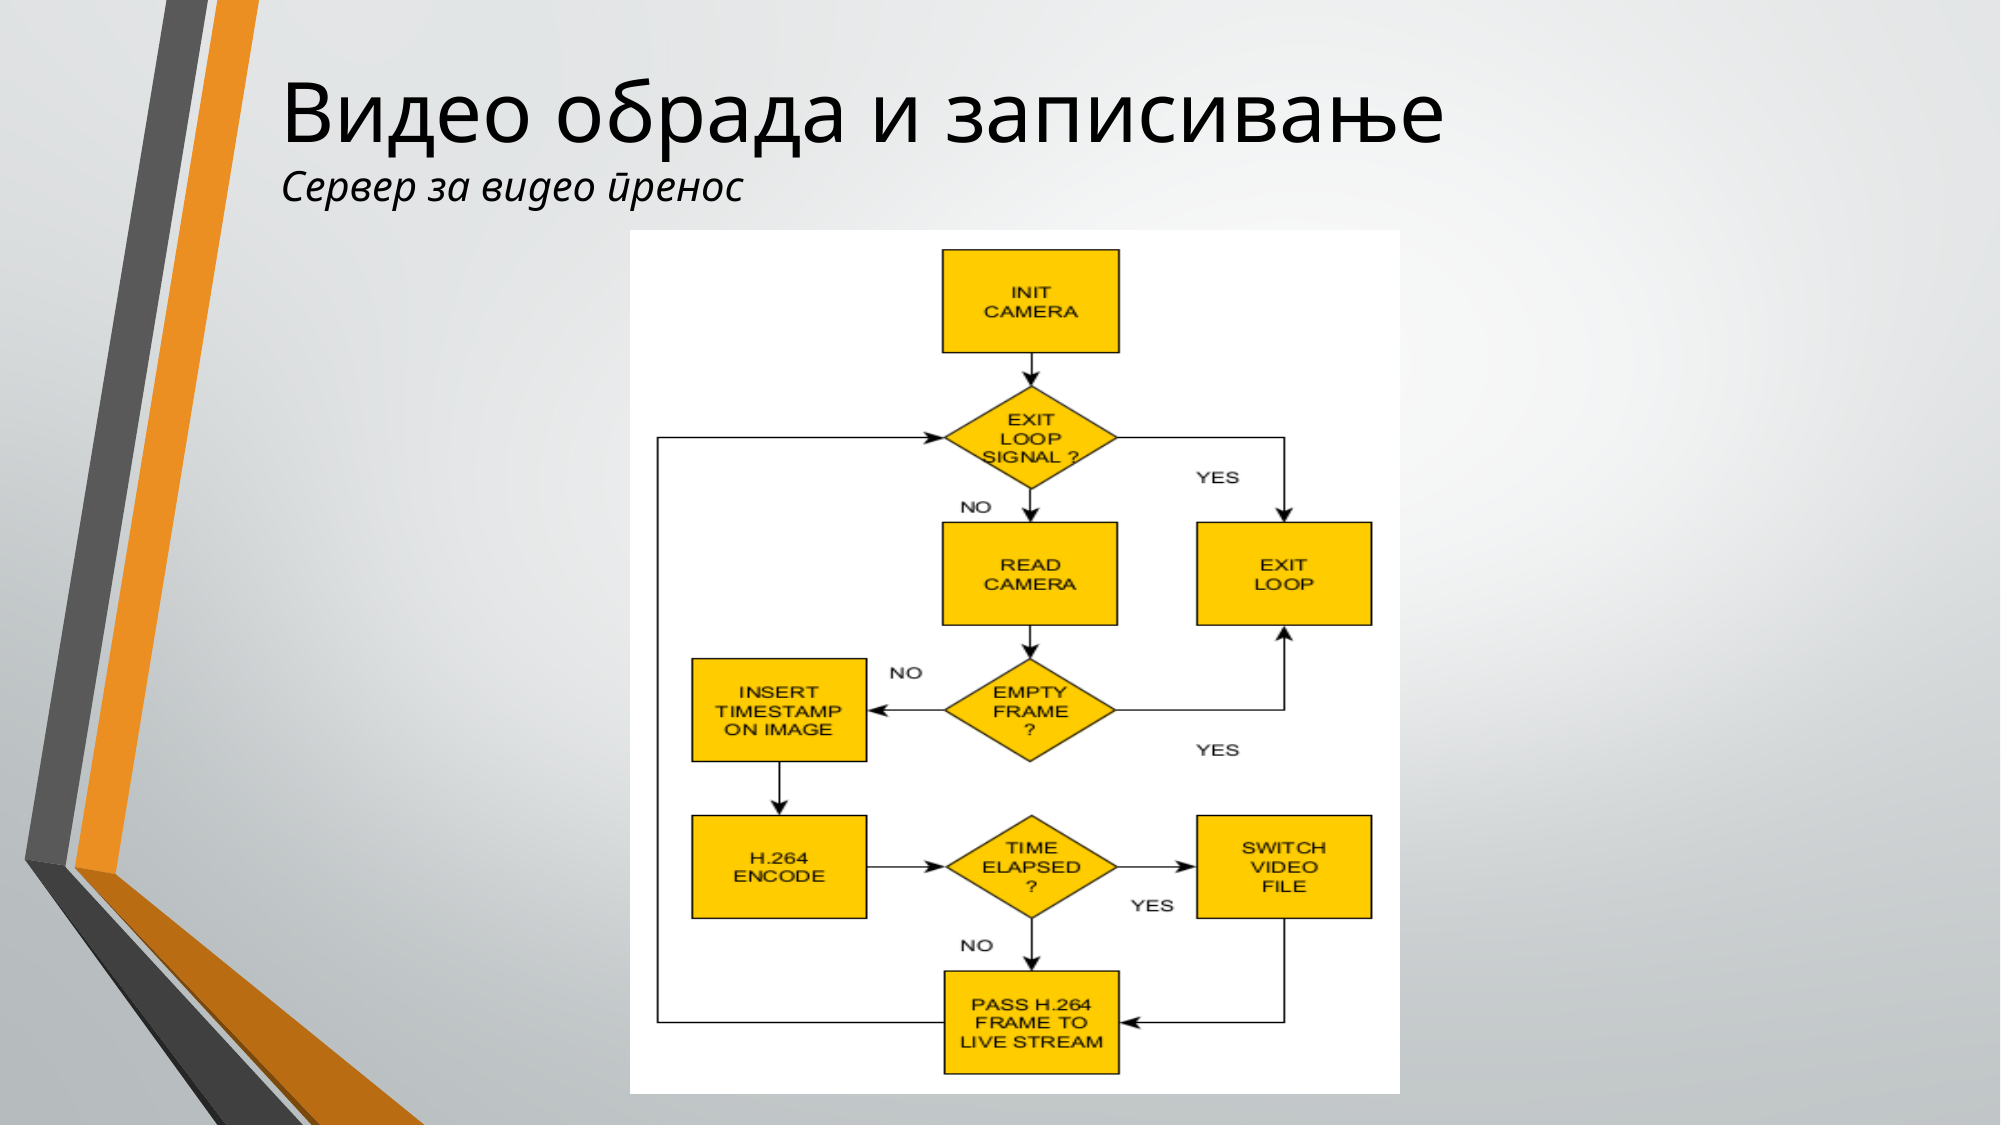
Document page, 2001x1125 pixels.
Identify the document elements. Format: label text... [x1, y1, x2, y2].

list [629, 229, 1400, 1094]
title Видео обрада и записивање Сервер за видео пренос [265, 49, 1604, 220]
